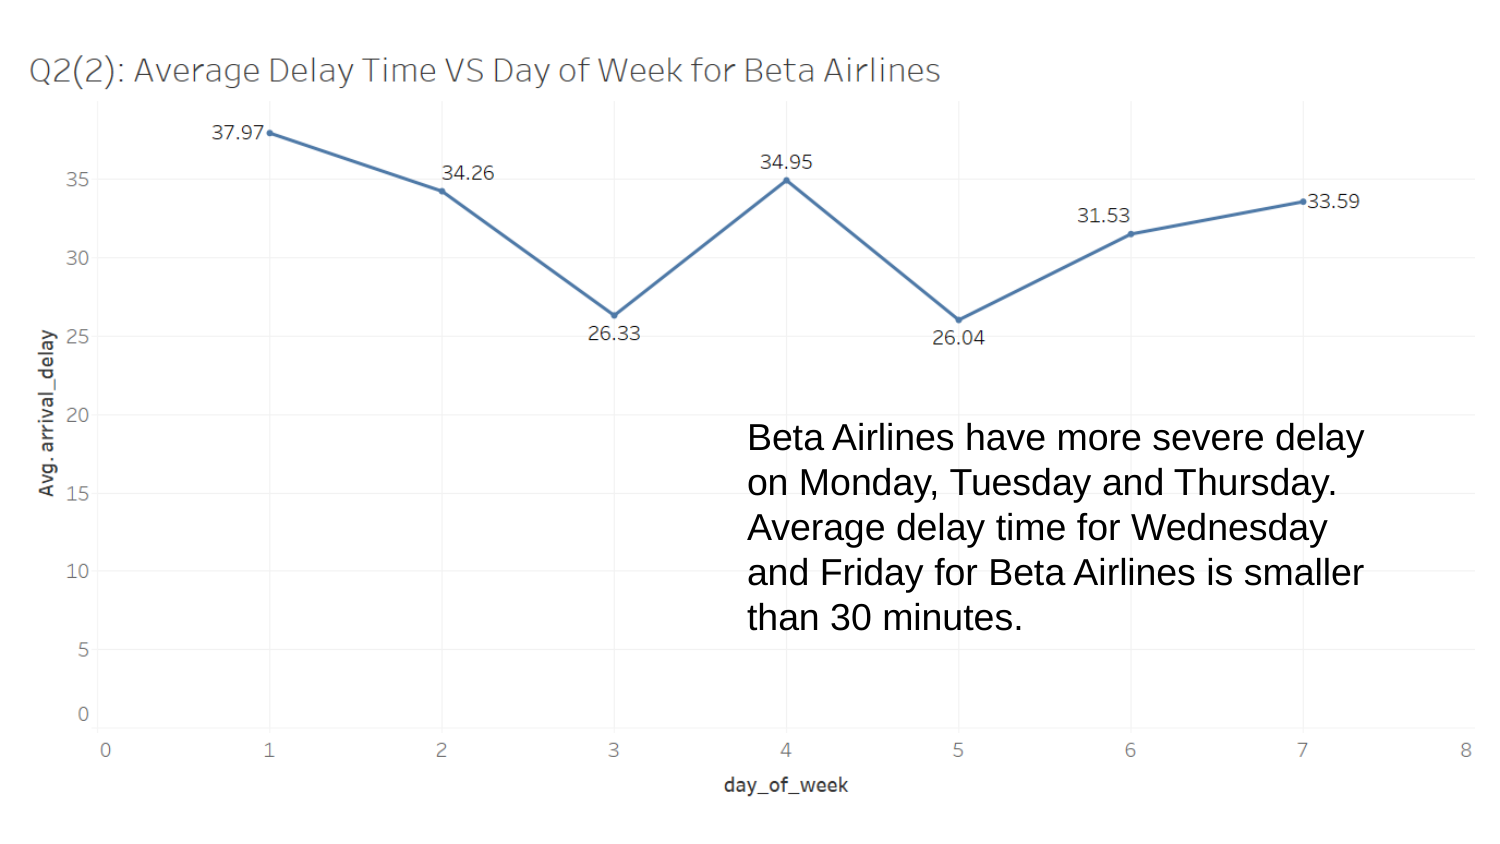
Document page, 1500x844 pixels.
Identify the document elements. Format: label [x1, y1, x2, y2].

picture [24, 39, 1476, 805]
